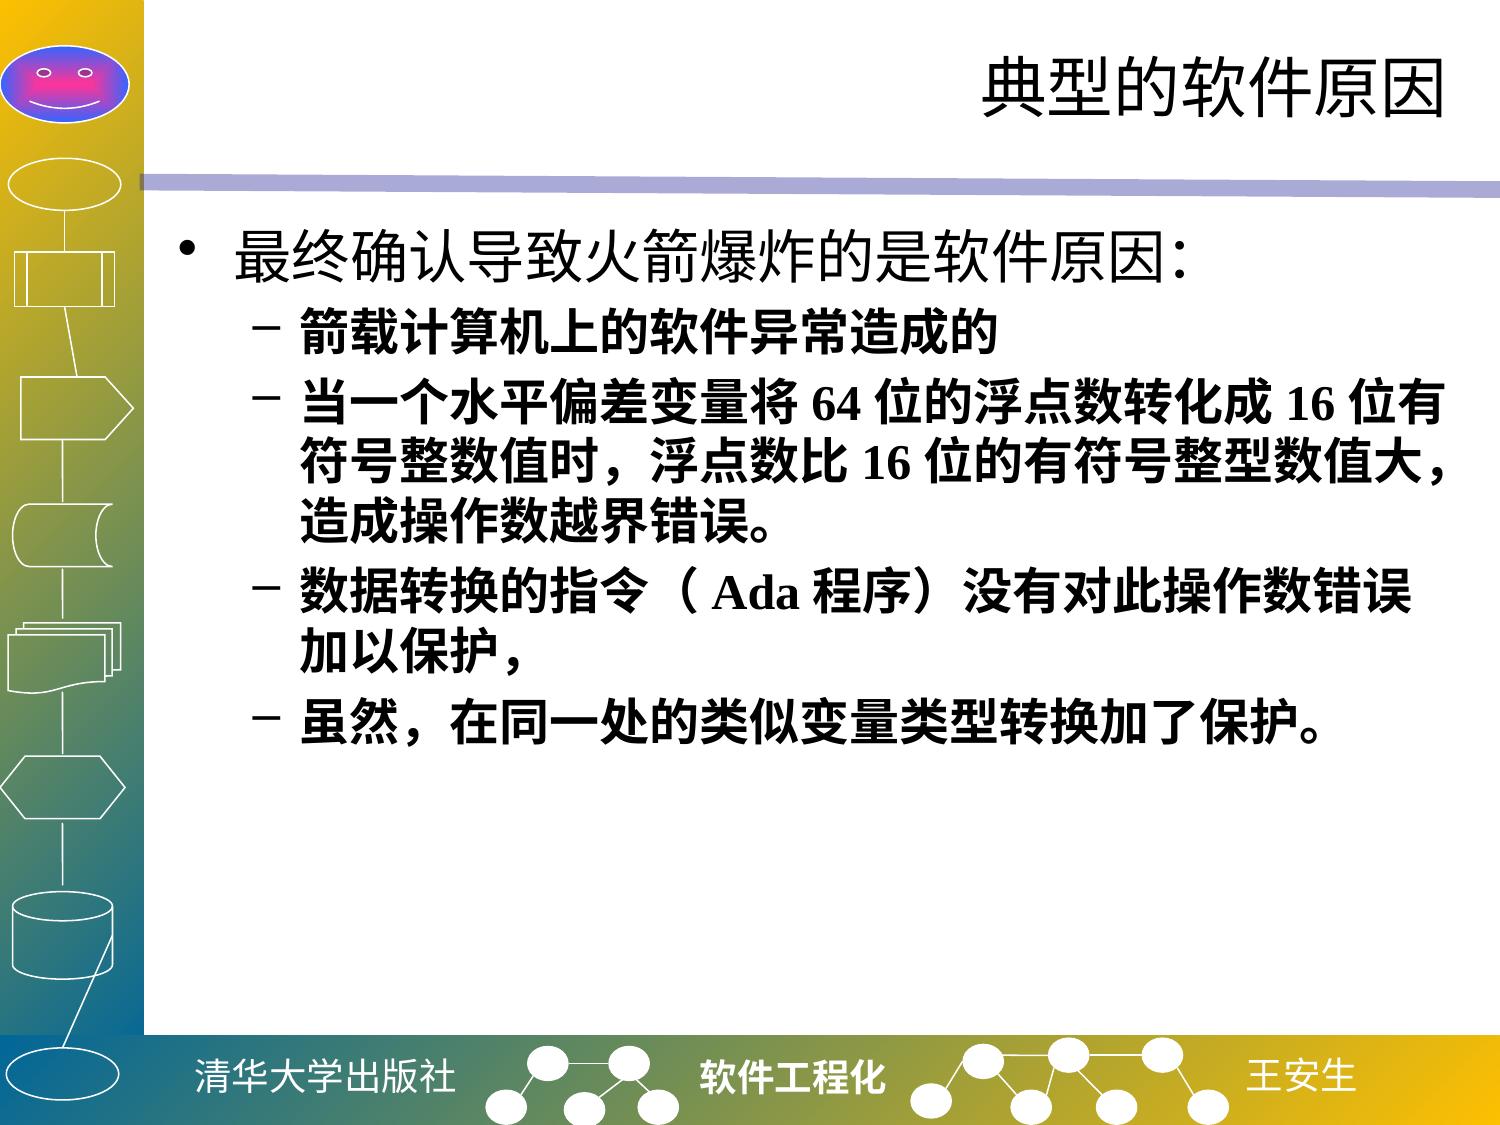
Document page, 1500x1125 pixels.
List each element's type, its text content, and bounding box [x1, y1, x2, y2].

title 典型的软件原因 [187, 24, 1463, 147]
list 最终确认导致火箭爆炸的是软件原因： 箭载计算机上的软件异常造成的 当一个水平偏差变量将64位的浮点数转化成16位有符号整数值时，浮点数比16位的有符号整型数值大，造成操作数越界错误。 数据转换的指令（Ada程序）没有对此操作数错误加以保护， 虽然，在同一处的类似变量类型转换加了保护。 [162, 212, 1476, 1017]
